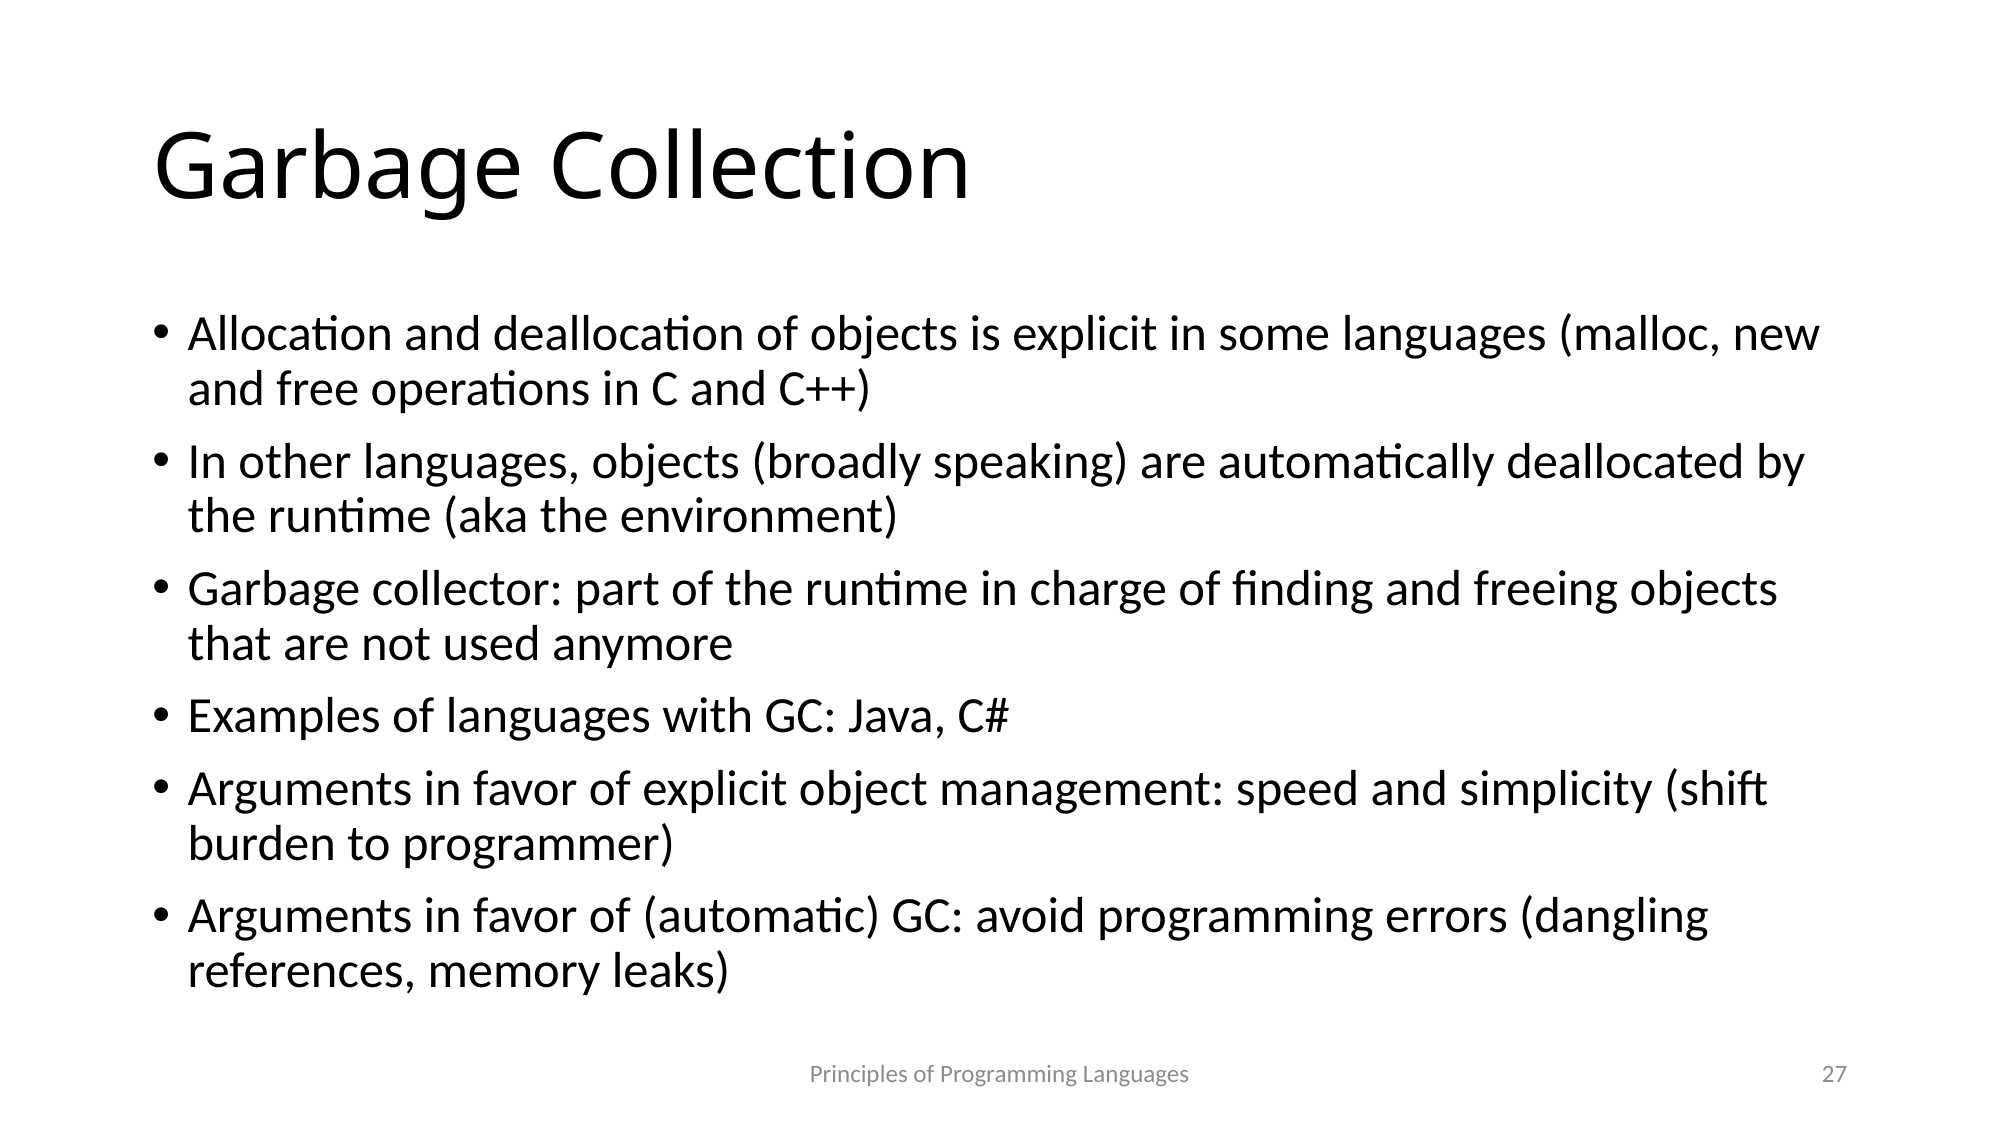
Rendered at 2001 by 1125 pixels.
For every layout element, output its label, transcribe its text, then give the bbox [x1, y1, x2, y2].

slide_number 27 [1412, 1042, 1863, 1103]
footer Principles of Programming Languages [662, 1042, 1338, 1103]
title Garbage Collection [137, 59, 1863, 278]
list Allocation and deallocation of objects is explicit in some languages (malloc, new and free operations in C and C++) In other languages, objects (broadly speaking) are automatically deallocated by the runtime (aka the environment) Garbage collector: part of the runtime in charge of finding and freeing objects that are not used anymore Examples of languages with GC: Java, C# Arguments in favor of explicit object management: speed and simplicity (shift burden to programmer) Arguments in favor of (automatic) GC: avoid programming errors (dangling references, memory leaks) [137, 299, 1863, 1014]
